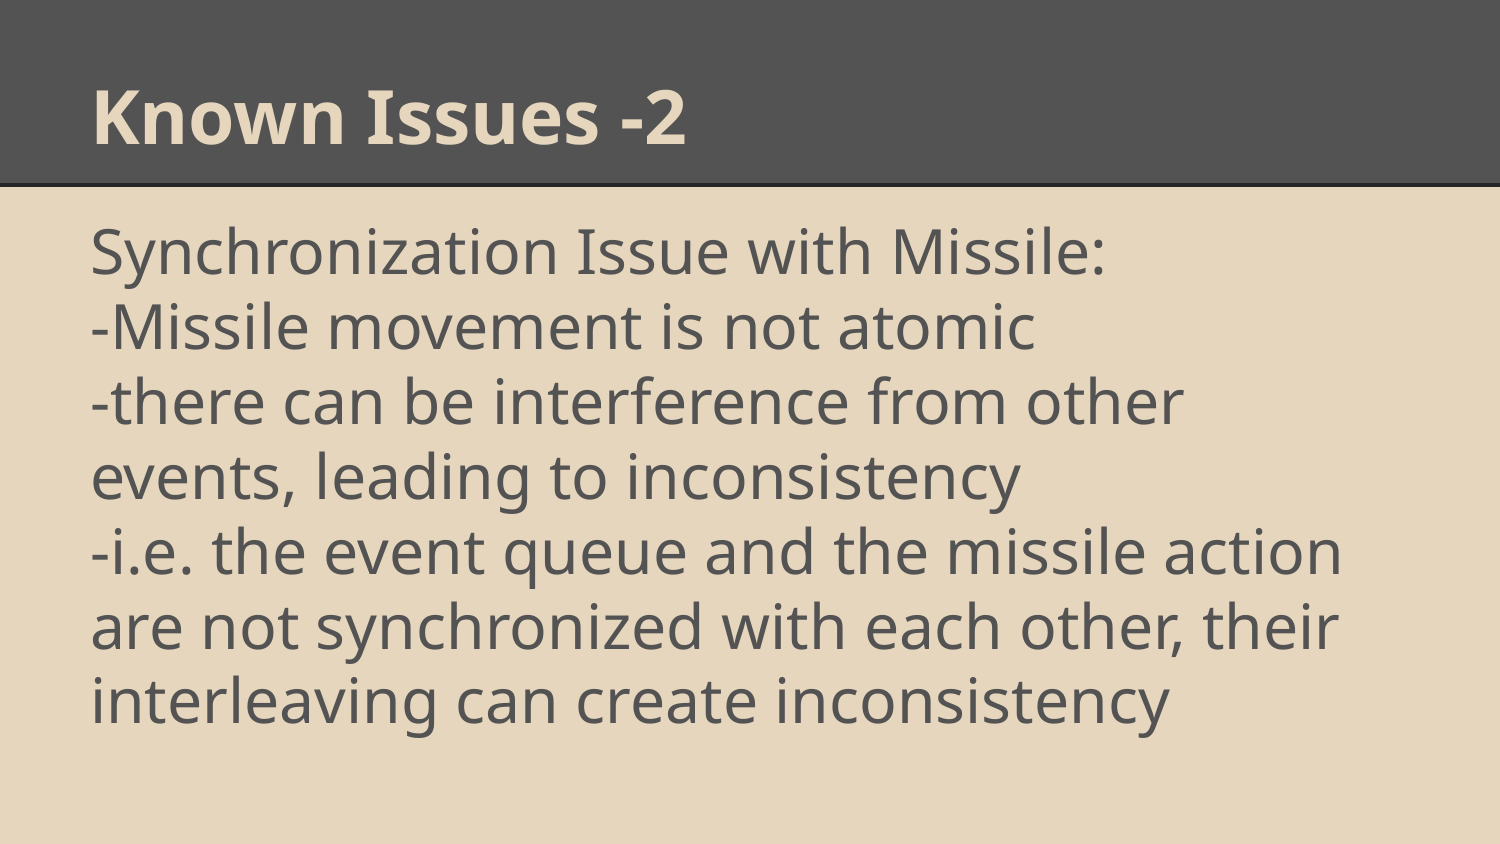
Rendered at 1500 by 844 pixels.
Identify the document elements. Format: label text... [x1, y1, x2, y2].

list Synchronization Issue with Missile: -Missile movement is not atomic -there can be interference from other events, leading to inconsistency -i.e. the event queue and the missile action are not synchronized with each other, their interleaving can create inconsistency [75, 196, 1425, 808]
title Known Issues -2 [75, 33, 1425, 175]
